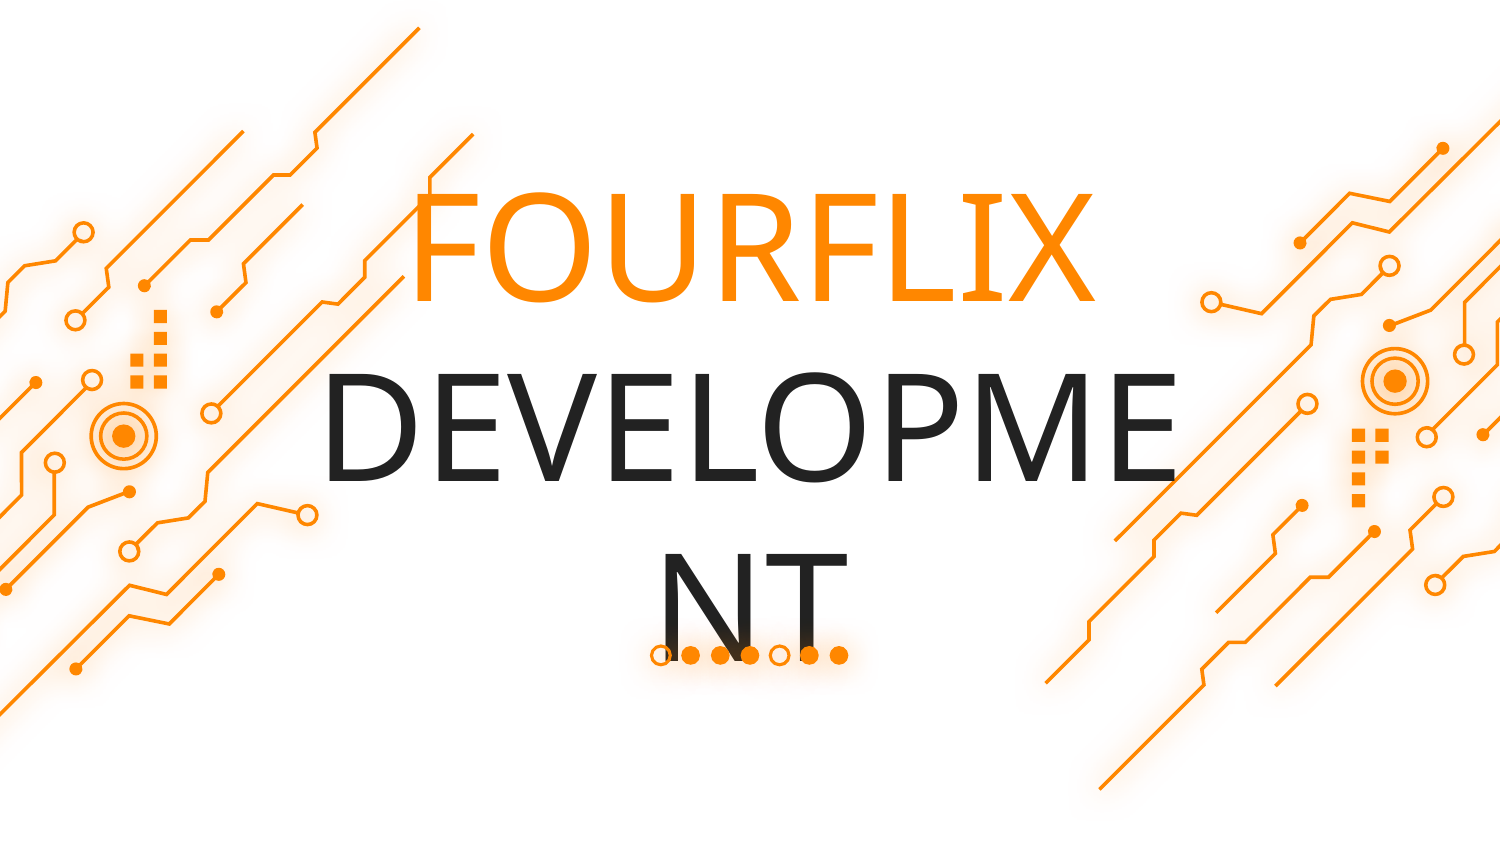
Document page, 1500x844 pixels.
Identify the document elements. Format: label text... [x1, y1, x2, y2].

text_box [200, 340, 281, 425]
text_box [1351, 472, 1366, 486]
text_box [1219, 254, 1401, 440]
text_box [1375, 450, 1389, 464]
text_box [153, 331, 167, 345]
text_box [117, 396, 281, 563]
text_box [0, 368, 104, 520]
text_box [130, 353, 144, 367]
text_box [153, 353, 167, 367]
text_box [153, 375, 167, 389]
text_box [130, 375, 144, 389]
text_box [1219, 119, 1500, 316]
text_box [651, 645, 849, 665]
text_box [1351, 450, 1366, 464]
text_box [1214, 498, 1309, 615]
text_box [1415, 316, 1500, 449]
text_box [1382, 238, 1500, 333]
text_box [64, 129, 245, 332]
text_box [1044, 605, 1109, 685]
text_box [383, 132, 475, 239]
text_box [89, 401, 159, 471]
text_box [1274, 485, 1455, 688]
text_box [1375, 428, 1389, 442]
text_box [1452, 264, 1500, 366]
text_box [210, 203, 305, 319]
text_box [1219, 392, 1319, 496]
text_box [0, 501, 281, 717]
text_box [1423, 543, 1500, 597]
text_box [1098, 525, 1381, 791]
text_box [0, 451, 67, 572]
text_box [0, 485, 136, 596]
text_box [1351, 428, 1366, 442]
text_box [1360, 346, 1430, 416]
text_box [0, 221, 95, 319]
title FOURFLIX DEVELOPMENT [281, 239, 1219, 605]
text_box [137, 26, 421, 293]
